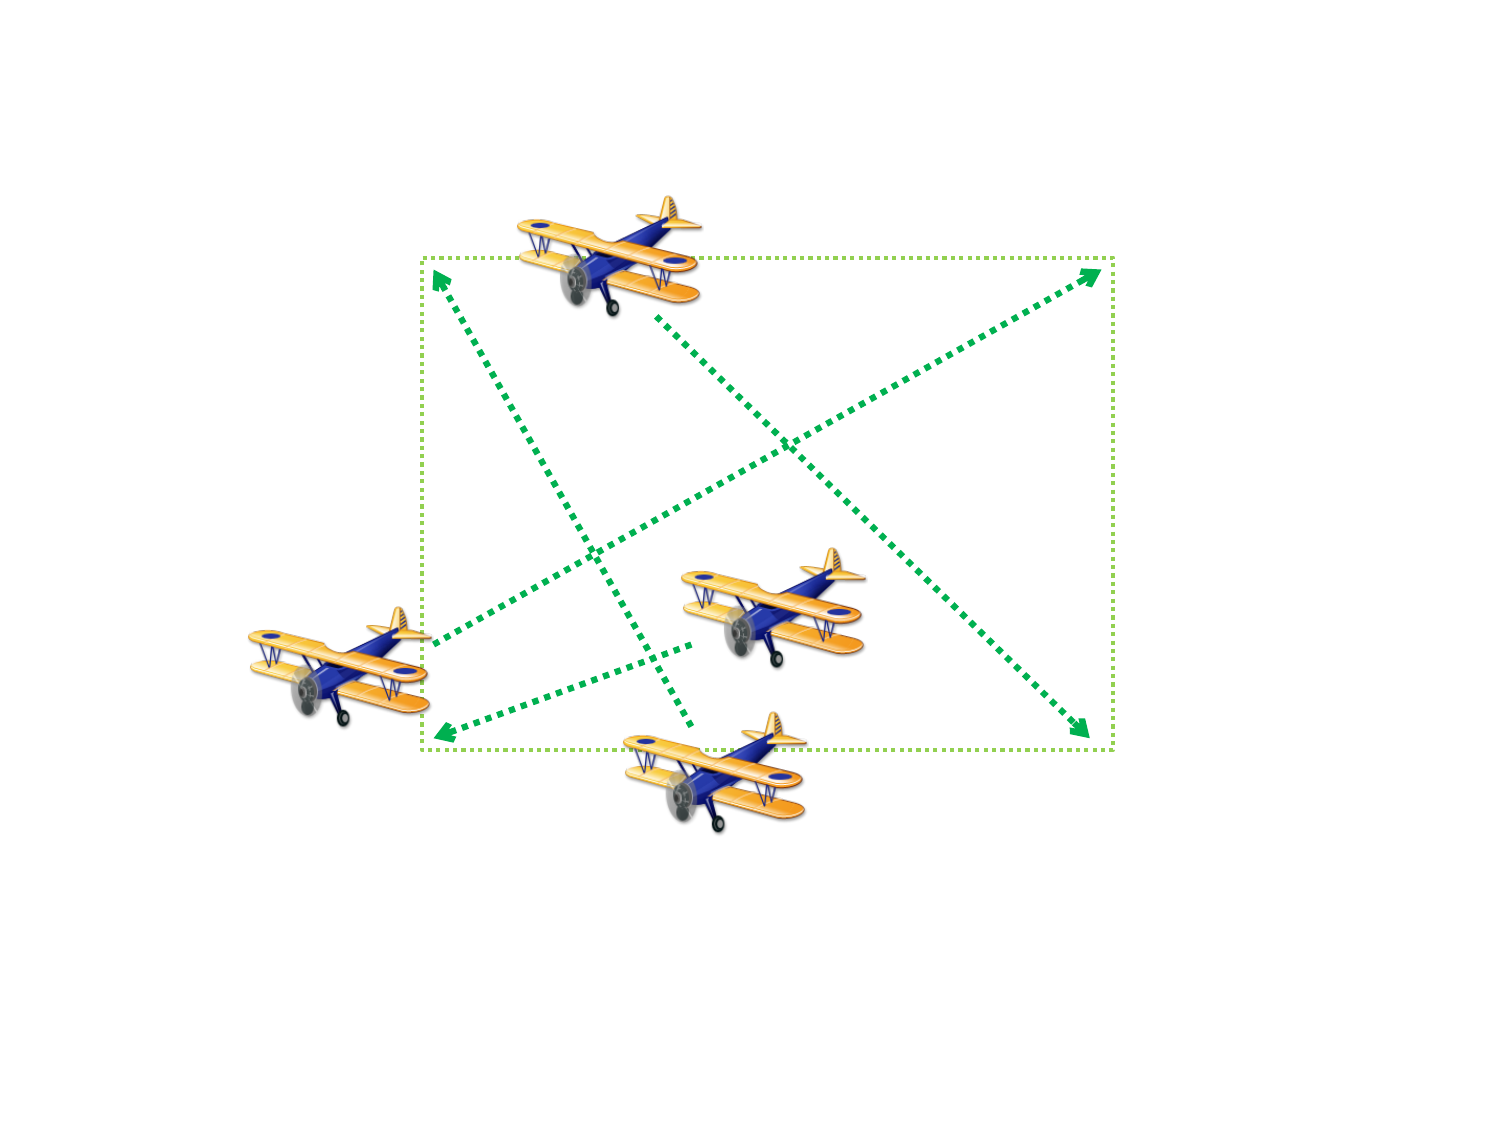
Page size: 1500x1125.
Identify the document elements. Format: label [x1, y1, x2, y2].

picture [620, 515, 868, 868]
text_box [333, 368, 428, 572]
picture [245, 573, 434, 762]
text_box [655, 316, 1090, 739]
text_box [707, 256, 1115, 752]
text_box [439, 652, 650, 739]
text_box [439, 746, 615, 752]
picture [515, 163, 704, 352]
text_box [420, 256, 510, 367]
text_box [707, 269, 1102, 645]
text_box [433, 269, 650, 645]
